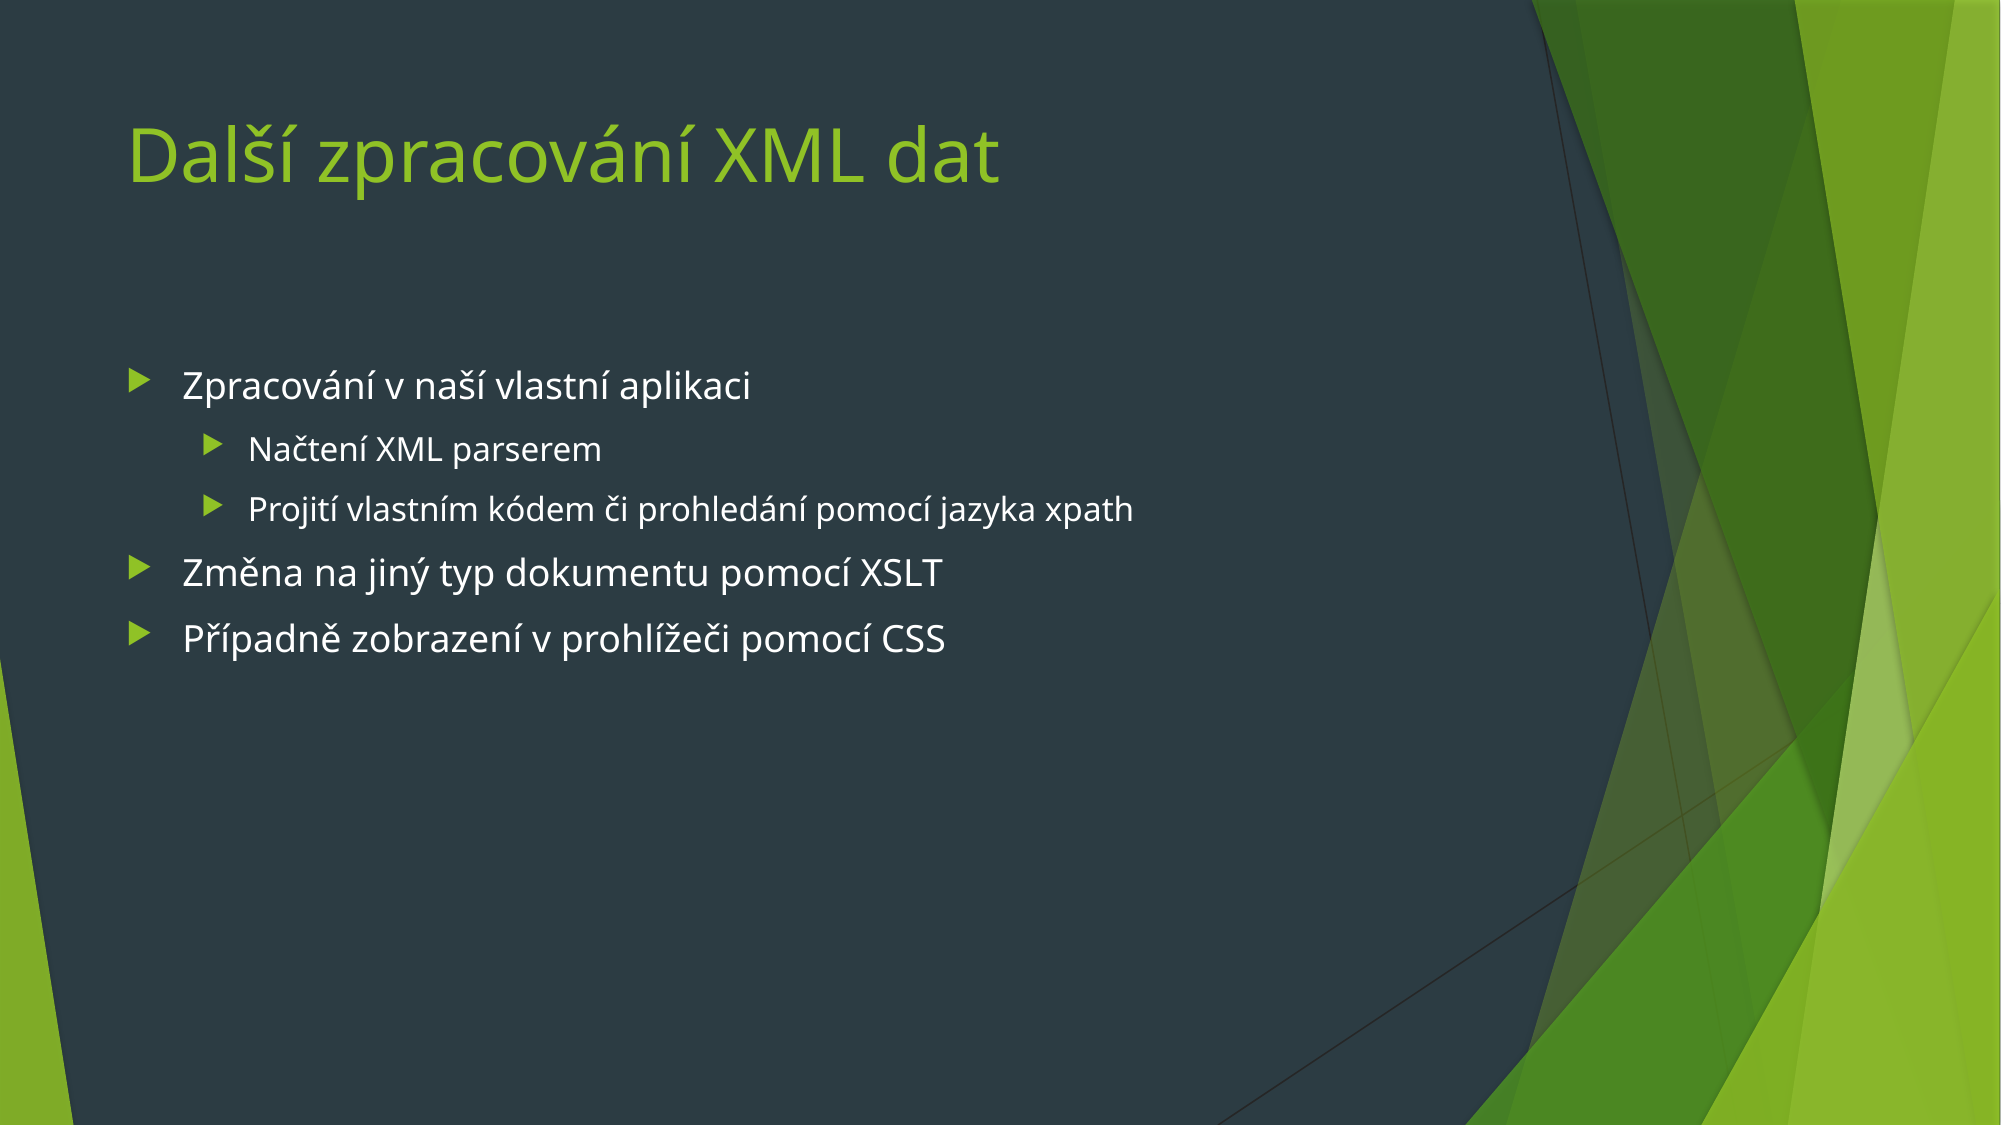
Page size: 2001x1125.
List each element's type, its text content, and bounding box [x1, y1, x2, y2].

title Další zpracování XML dat [111, 99, 1522, 317]
list Zpracování v naší vlastní aplikaci Načtení XML parserem Projití vlastním kódem či prohledání pomocí jazyka xpath Změna na jiný typ dokumentu pomocí XSLT Případně zobrazení v prohlížeči pomocí CSS [111, 354, 1522, 992]
